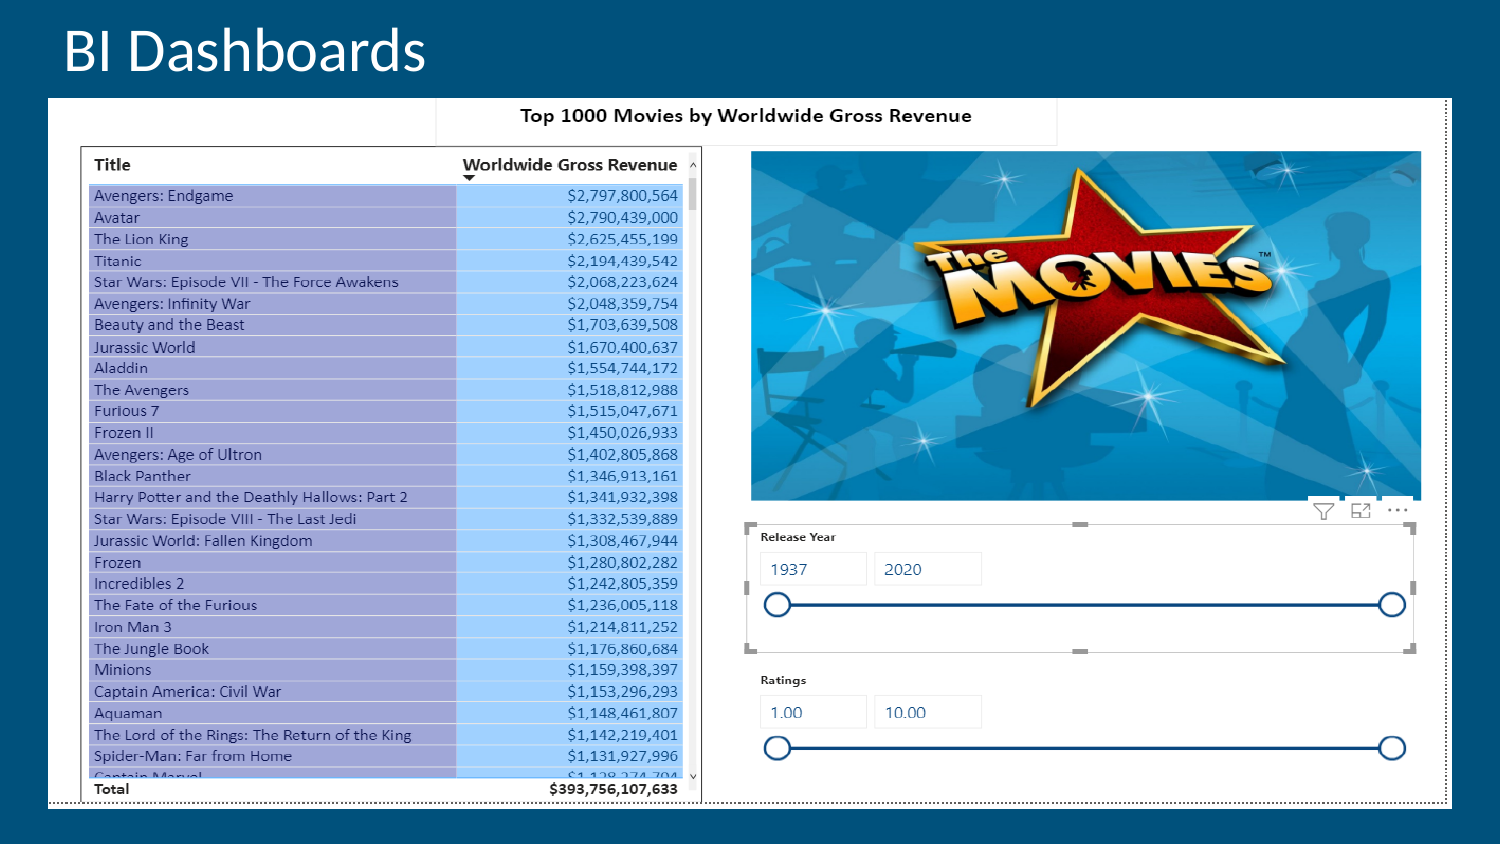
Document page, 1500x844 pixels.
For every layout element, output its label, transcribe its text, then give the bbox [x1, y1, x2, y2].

picture [49, 99, 1451, 808]
title BI Dashboards [48, 12, 1422, 98]
